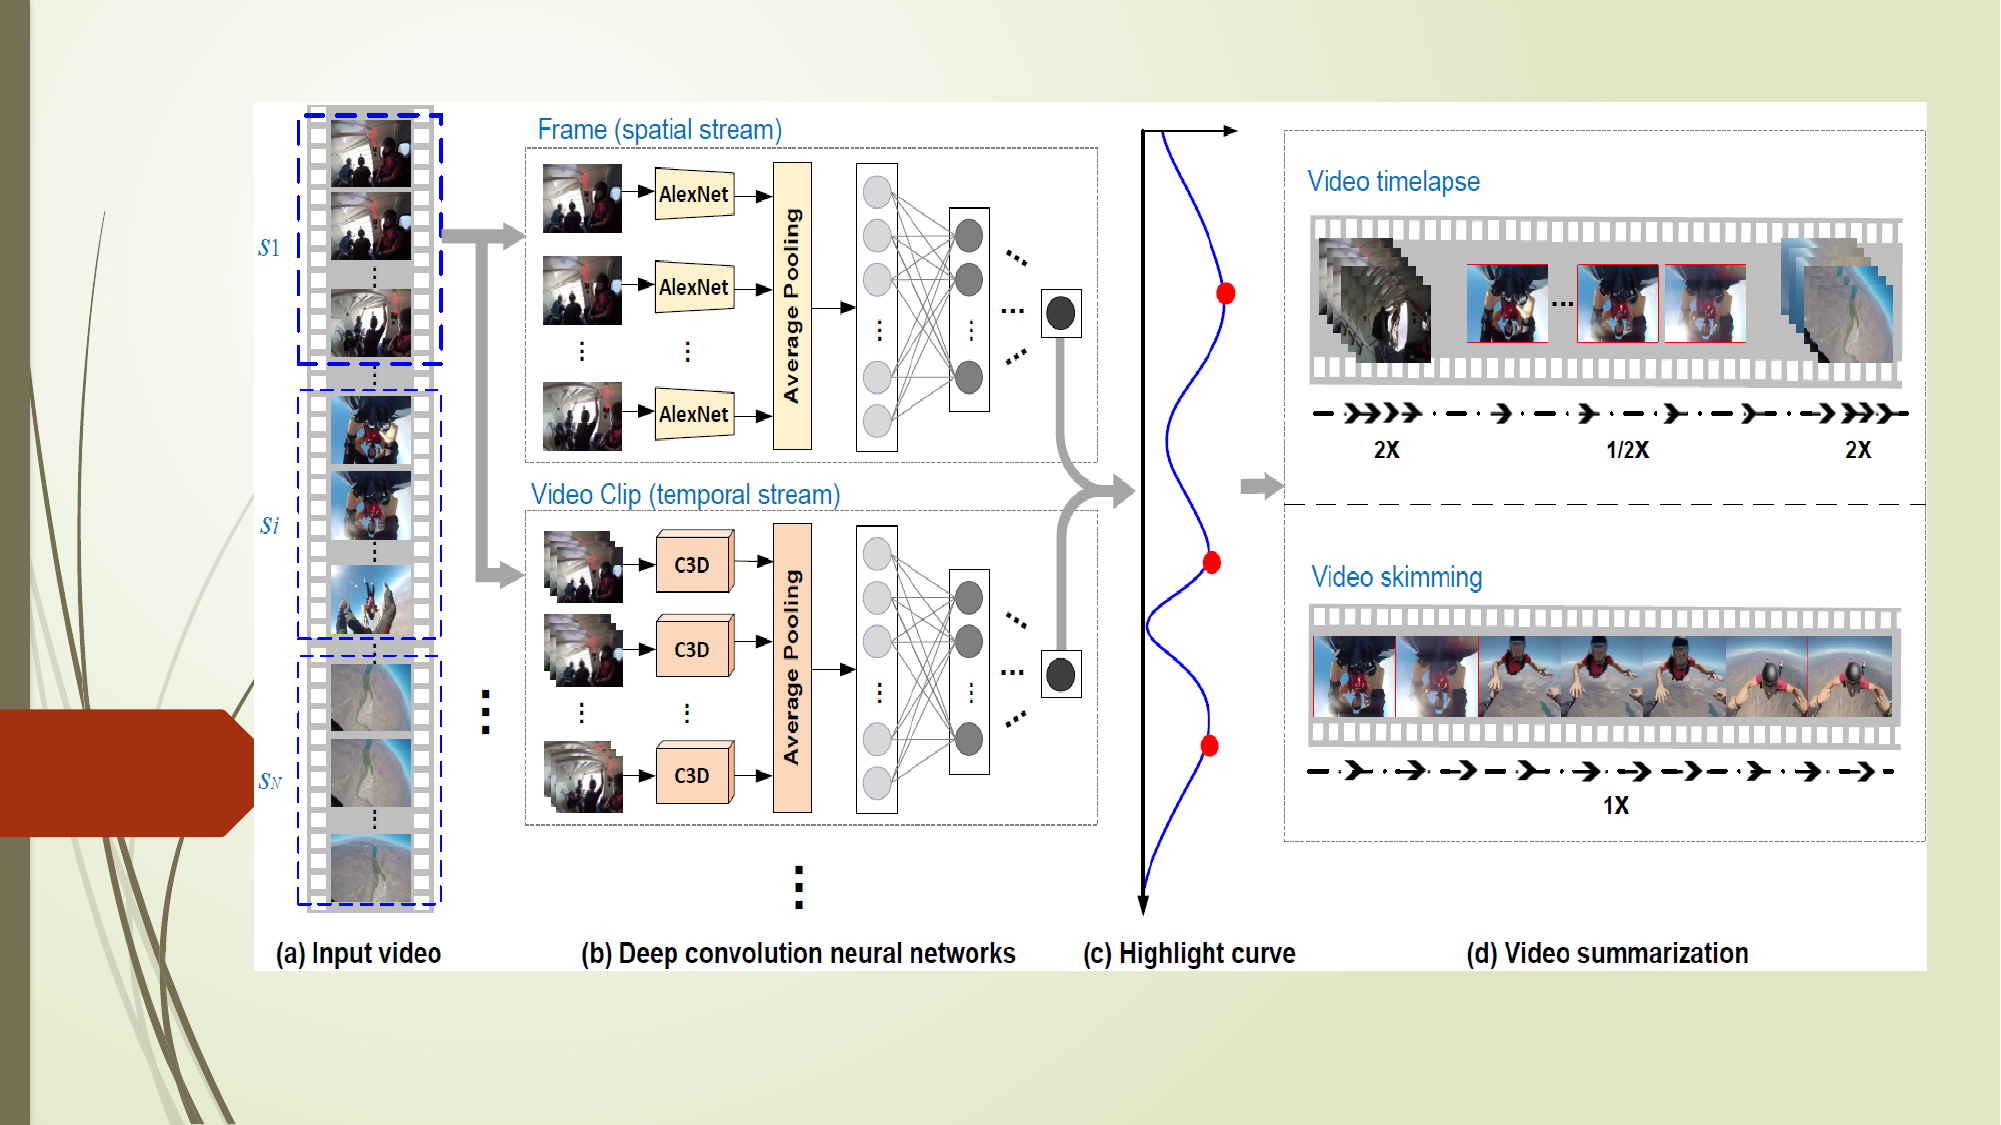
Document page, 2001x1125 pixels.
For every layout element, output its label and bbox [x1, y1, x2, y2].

picture [254, 102, 1927, 971]
